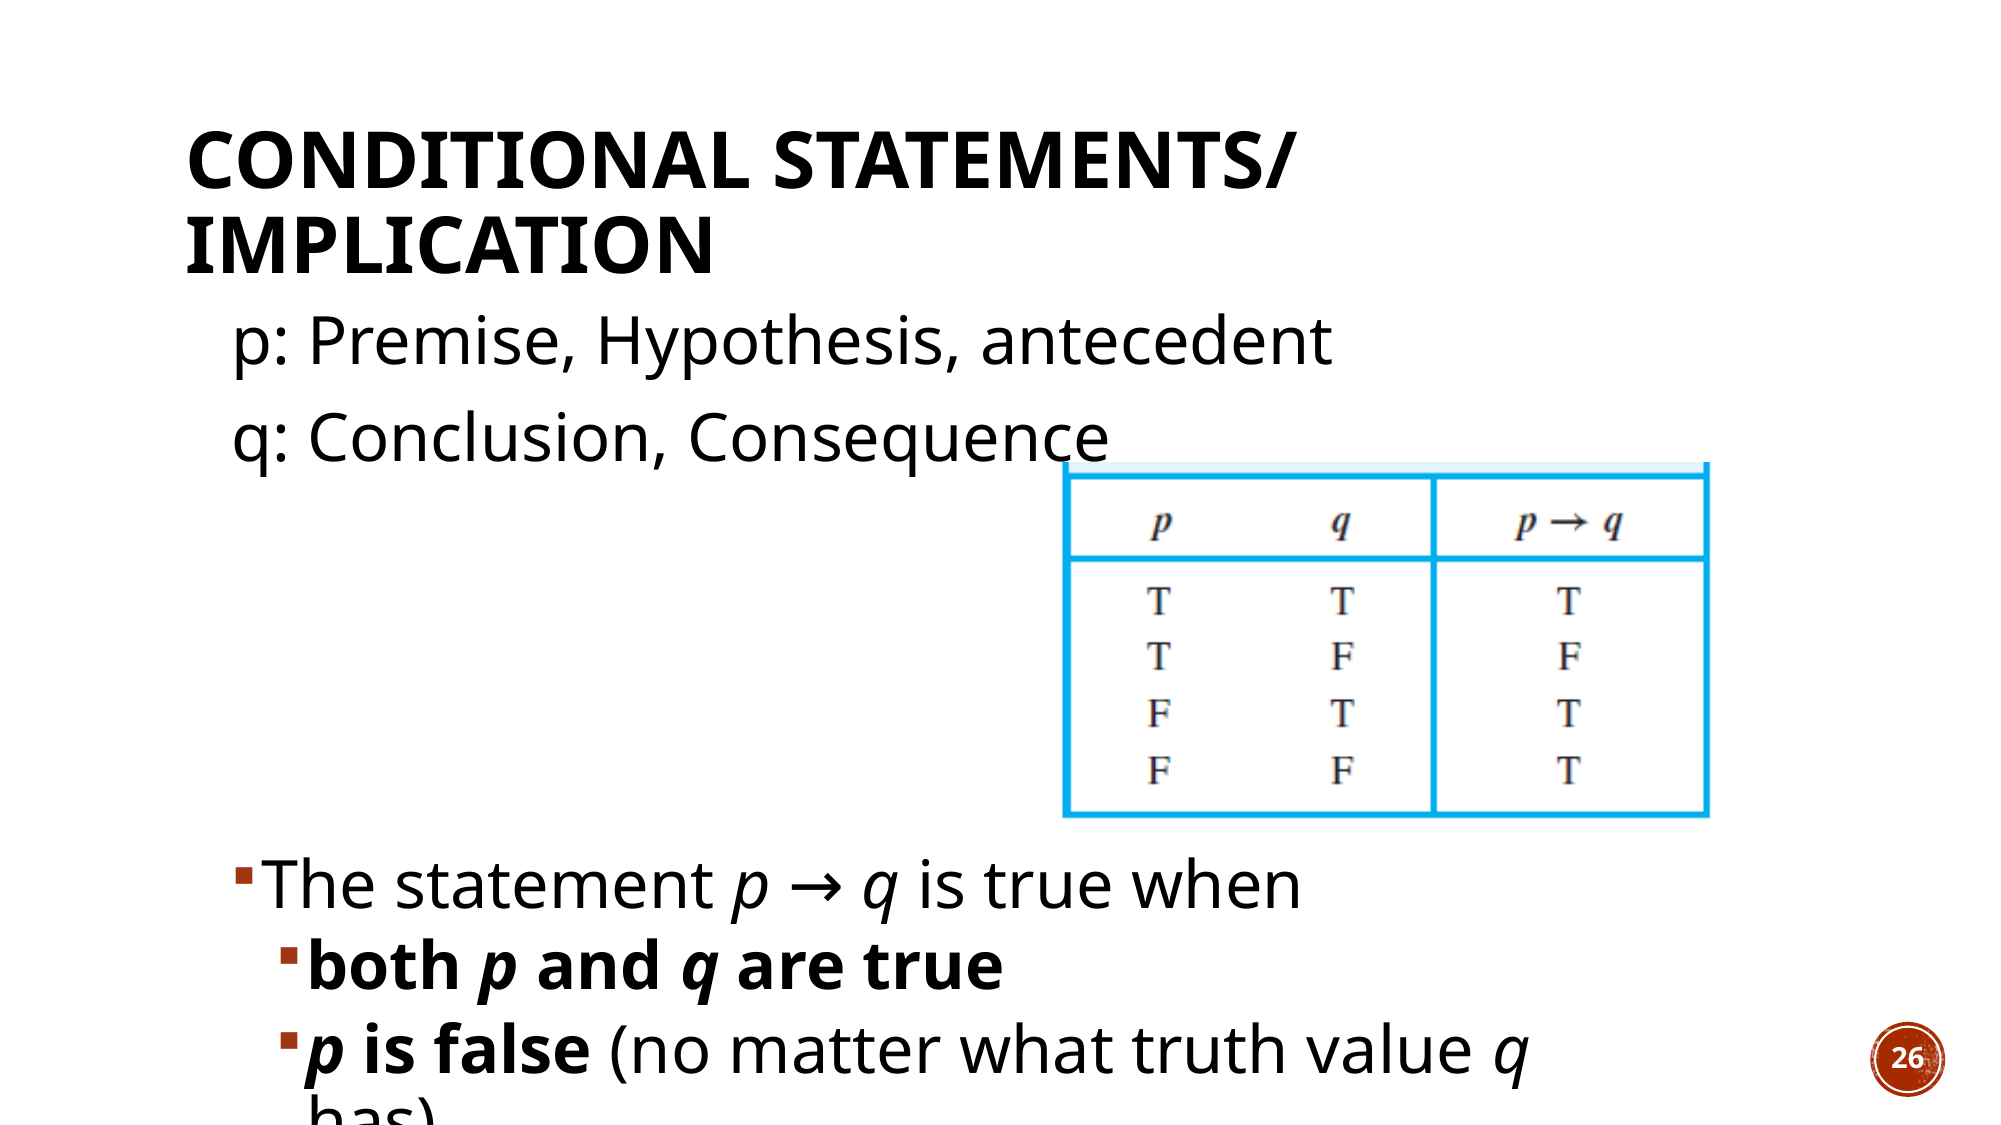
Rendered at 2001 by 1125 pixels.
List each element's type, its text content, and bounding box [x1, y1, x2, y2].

picture [1058, 462, 1729, 827]
picture [1437, 562, 1703, 811]
picture [1069, 462, 1703, 473]
picture [1071, 562, 1430, 811]
picture [1071, 479, 1430, 555]
title Conditional Statements/ Implication [170, 111, 1521, 300]
slide_number 26 [1855, 1028, 1961, 1089]
picture [1437, 479, 1703, 555]
list p: Premise, Hypothesis, antecedent q: Conclusion, Consequence The statement p → q is true when both p and q are true p is false (no matter what truth value q has) [215, 299, 1666, 1125]
